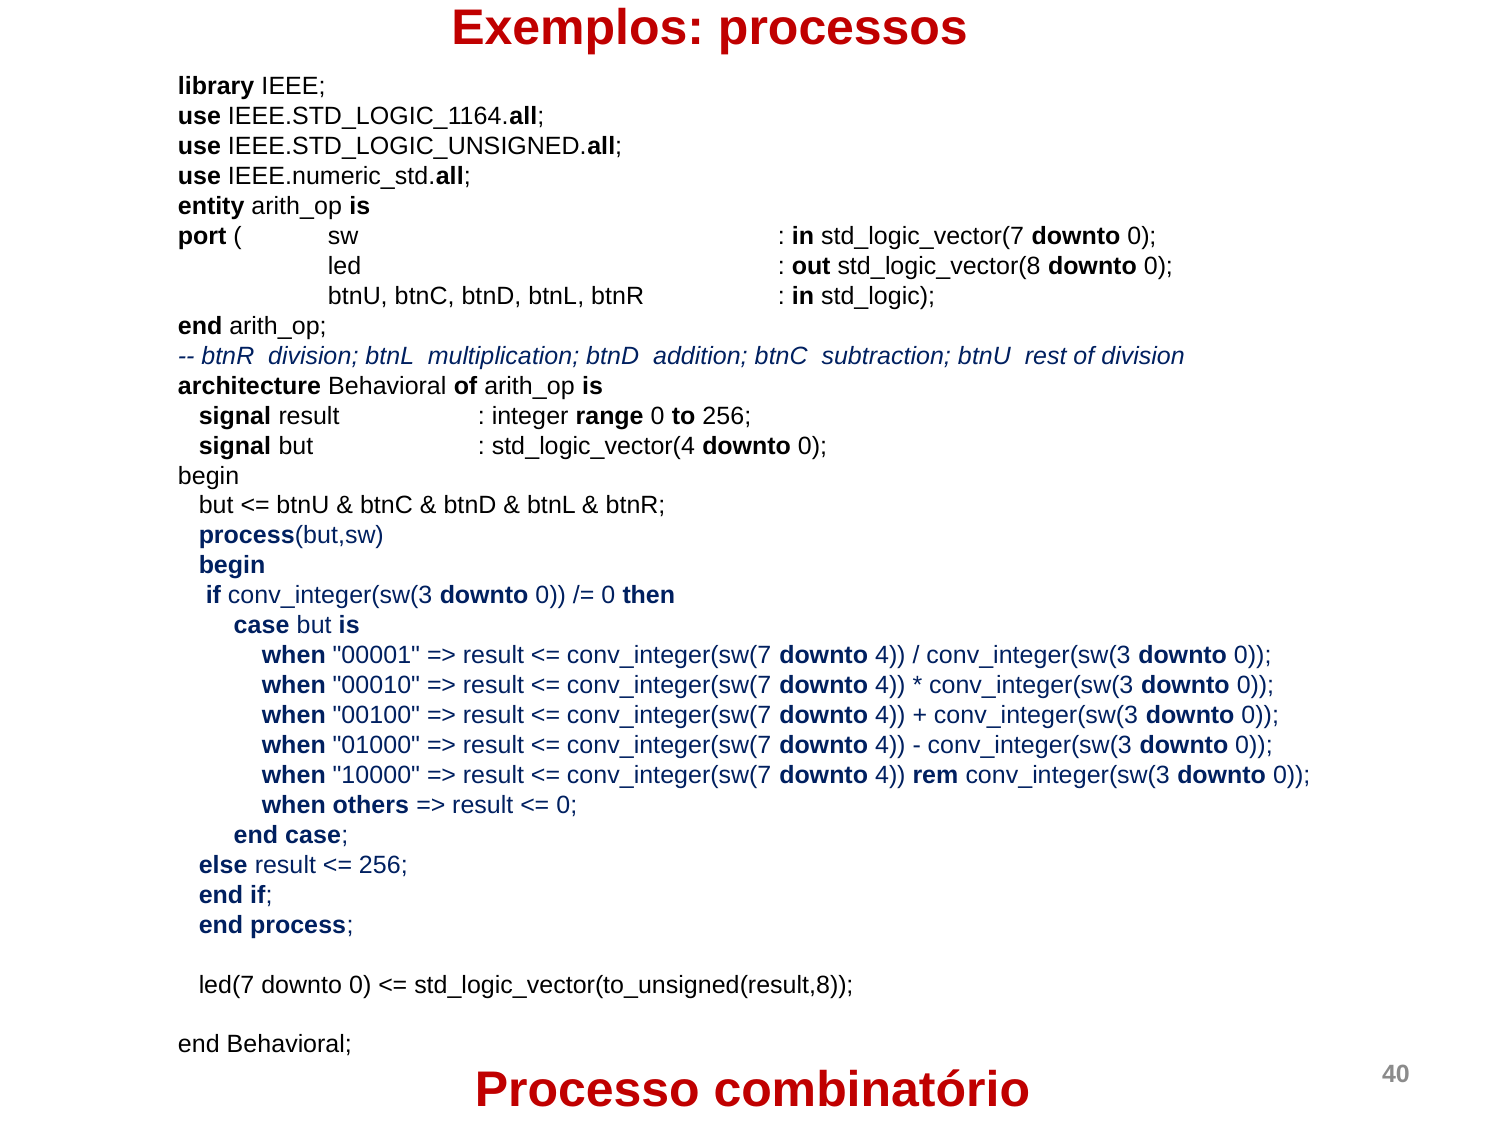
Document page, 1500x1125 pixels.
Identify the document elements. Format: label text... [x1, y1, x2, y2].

text_box Exemplos: processos [436, 0, 983, 62]
text_box Processo combinatório [460, 1049, 1046, 1124]
slide_number 40 [1074, 1042, 1425, 1103]
text_box library IEEE; use IEEE.STD_LOGIC_1164.all; use IEEE.STD_LOGIC_UNSIGNED.all; use IEEE.numeric_std.all; entity arith_op is port ( sw : in std_logic_vector(7 downto 0); led : out std_logic_vector(8 downto 0); btnU, btnC, btnD, btnL, btnR : in std_logic); end arith_op; -- btnR division; btnL multiplication; btnD addition; btnC subtraction; btnU rest of division architecture Behavioral of arith_op is signal result : integer range 0 to 256; signal but : std_logic_vector(4 downto 0); begin but <= btnU & btnC & btnD & btnL & btnR; process(but,sw) begin if conv_integer(sw(3 downto 0)) /= 0 then case but is when "00001" => result <= conv_integer(sw(7 downto 4)) / conv_integer(sw(3 downto 0)); when "00010" => result <= conv_integer(sw(7 downto 4)) * conv_integer(sw(3 downto 0)); when "00100" => result <= conv_integer(sw(7 downto 4)) + conv_integer(sw(3 downto 0)); when "01000" => result <= conv_integer(sw(7 downto 4)) - conv_integer(sw(3 downto 0)); when "10000" => result <= conv_integer(sw(7 downto 4)) rem conv_integer(sw(3 downto 0)); when others => result <= 0; end case; else result <= 256; end if; end process; led(7 downto 0) <= std_logic_vector(to_unsigned(result,8)); end Behavioral; [163, 62, 1333, 1066]
